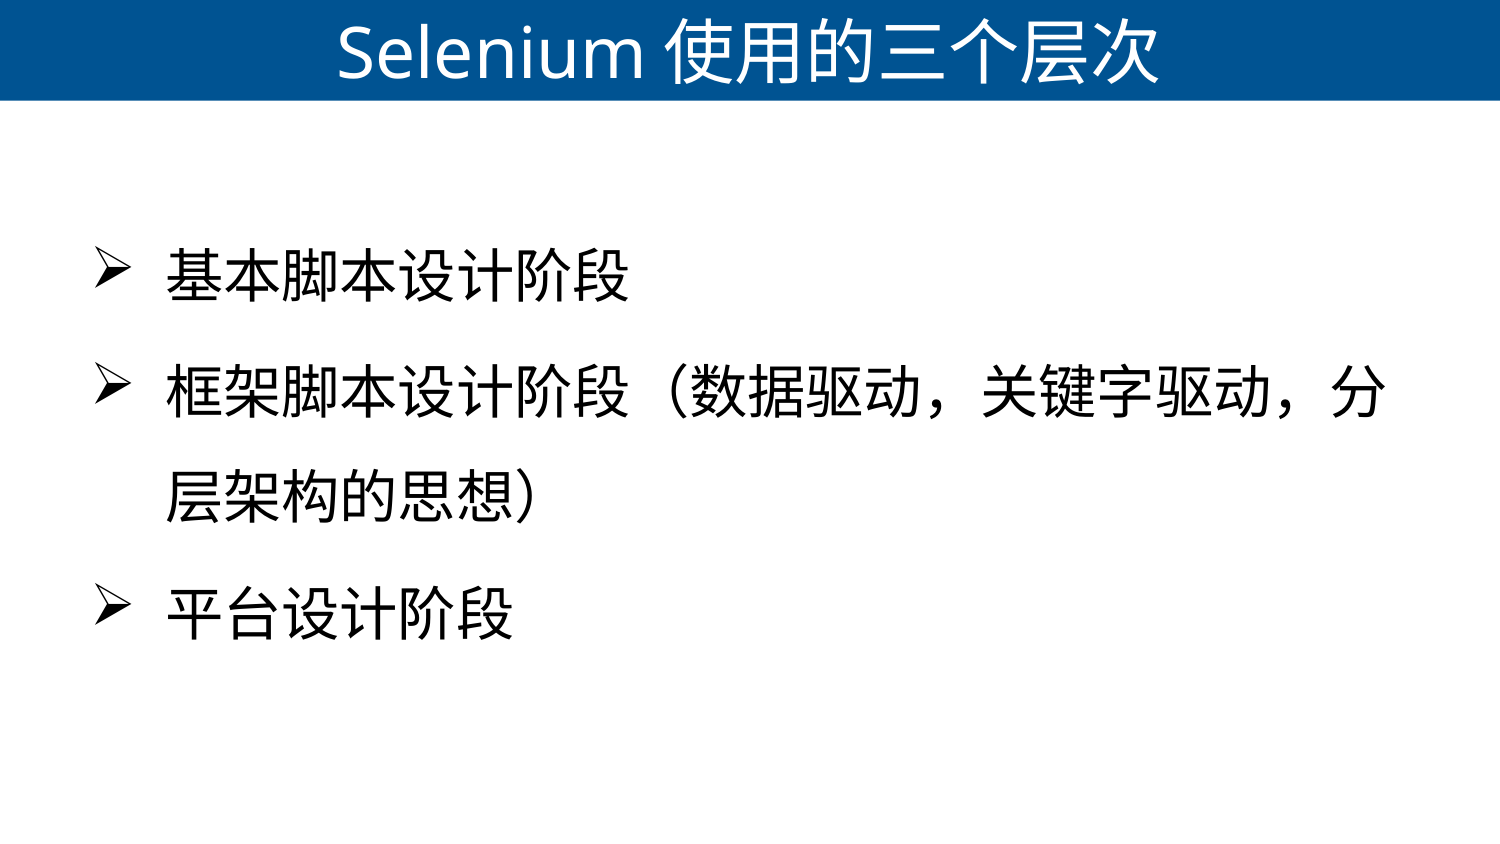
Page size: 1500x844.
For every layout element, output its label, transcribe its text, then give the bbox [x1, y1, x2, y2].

title Selenium使用的三个层次 [0, 0, 1500, 101]
list 基本脚本设计阶段 框架脚本设计阶段（数据驱动，关键字驱动，分层架构的思想） 平台设计阶段 [75, 196, 1425, 754]
